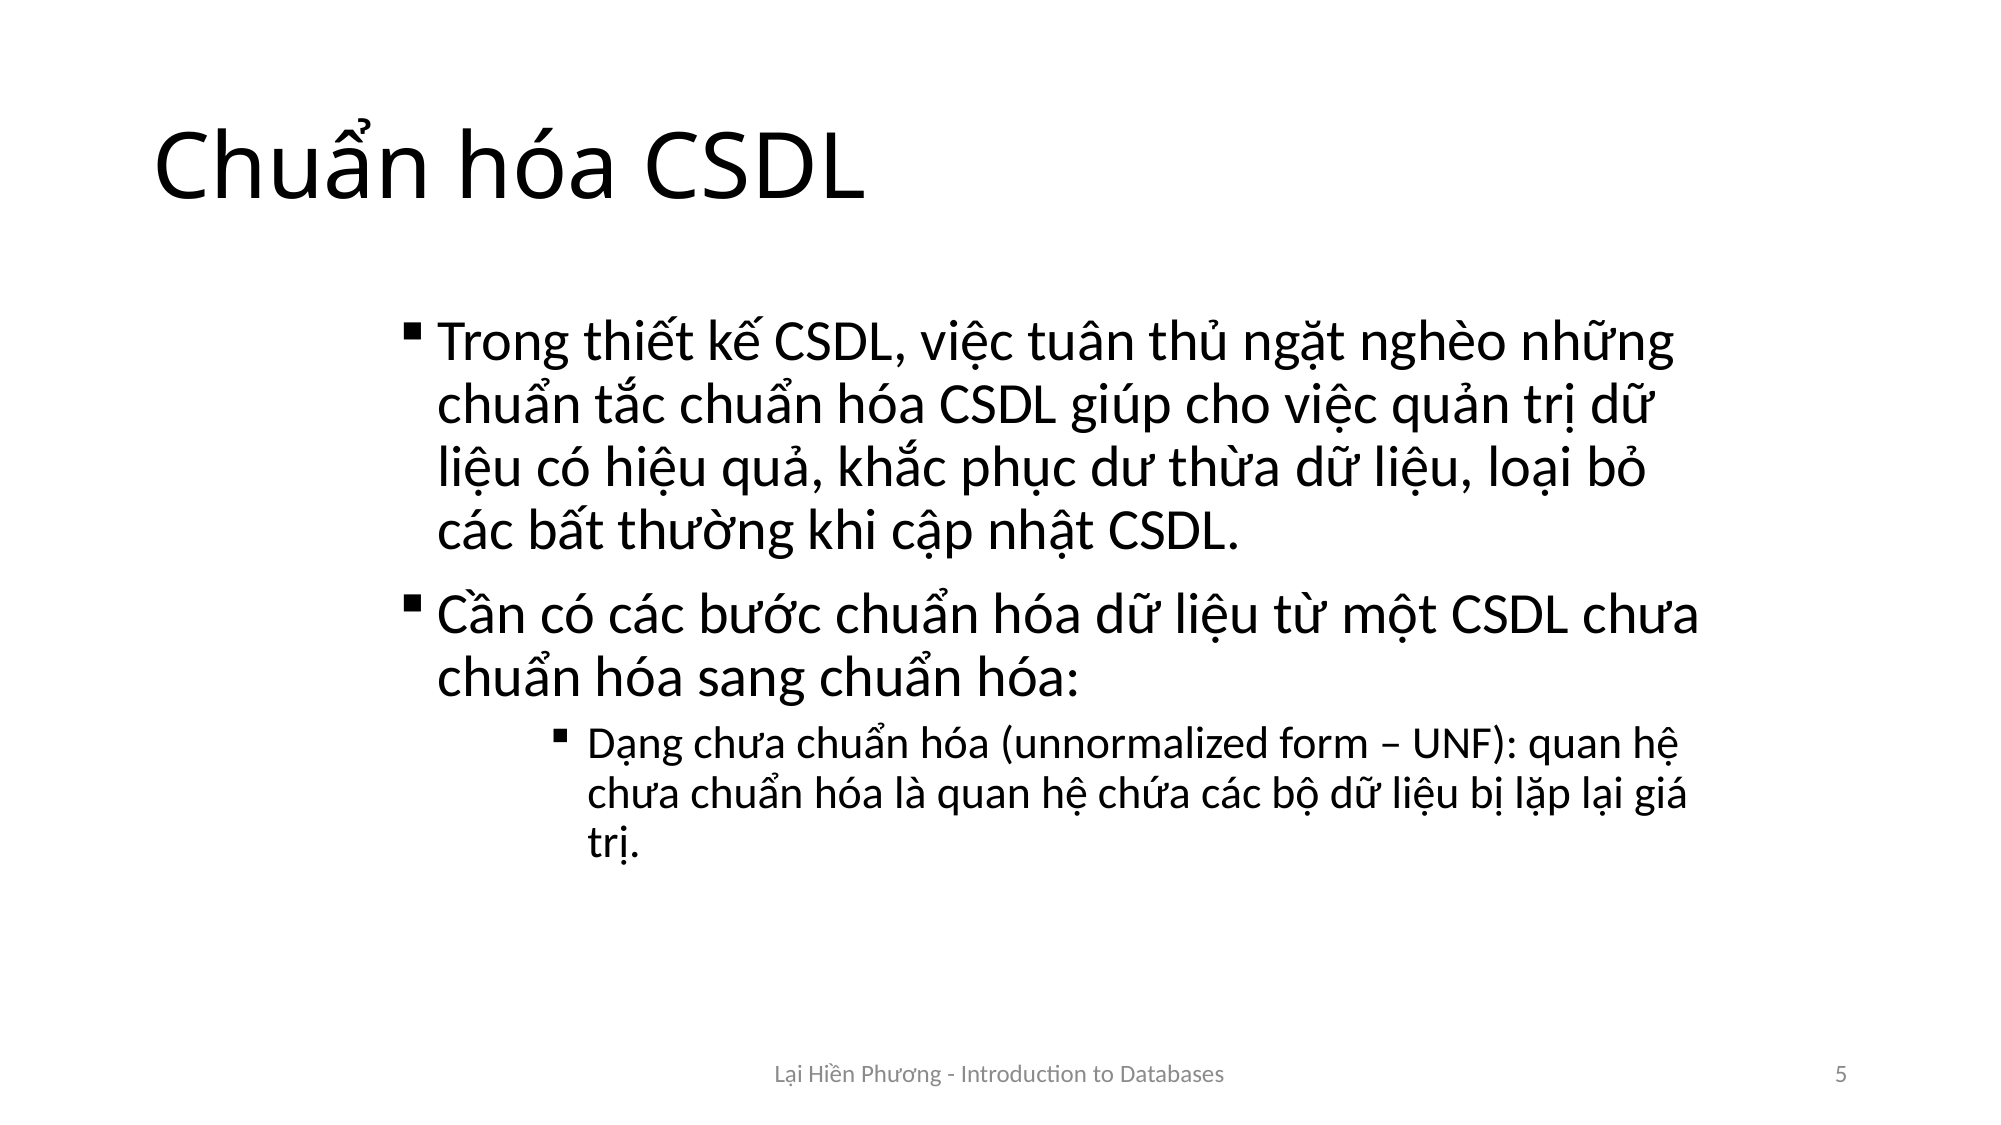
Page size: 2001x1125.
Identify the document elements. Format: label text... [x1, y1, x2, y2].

title Chuẩn hóa CSDL [137, 59, 1863, 278]
list Trong thiết kế CSDL, việc tuân thủ ngặt nghèo những chuẩn tắc chuẩn hóa CSDL giúp cho việc quản trị dữ liệu có hiệu quả, khắc phục dư thừa dữ liệu, loại bỏ các bất thường khi cập nhật CSDL. Cần có các bước chuẩn hóa dữ liệu từ một CSDL chưa chuẩn hóa sang chuẩn hóa: Dạng chưa chuẩn hóa (unnormalized form – UNF): quan hệ chưa chuẩn hóa là quan hệ chứa các bộ dữ liệu bị lặp lại giá trị. [384, 302, 1728, 963]
slide_number 5 [1412, 1042, 1863, 1103]
footer Lại Hiền Phương - Introduction to Databases [662, 1042, 1338, 1103]
